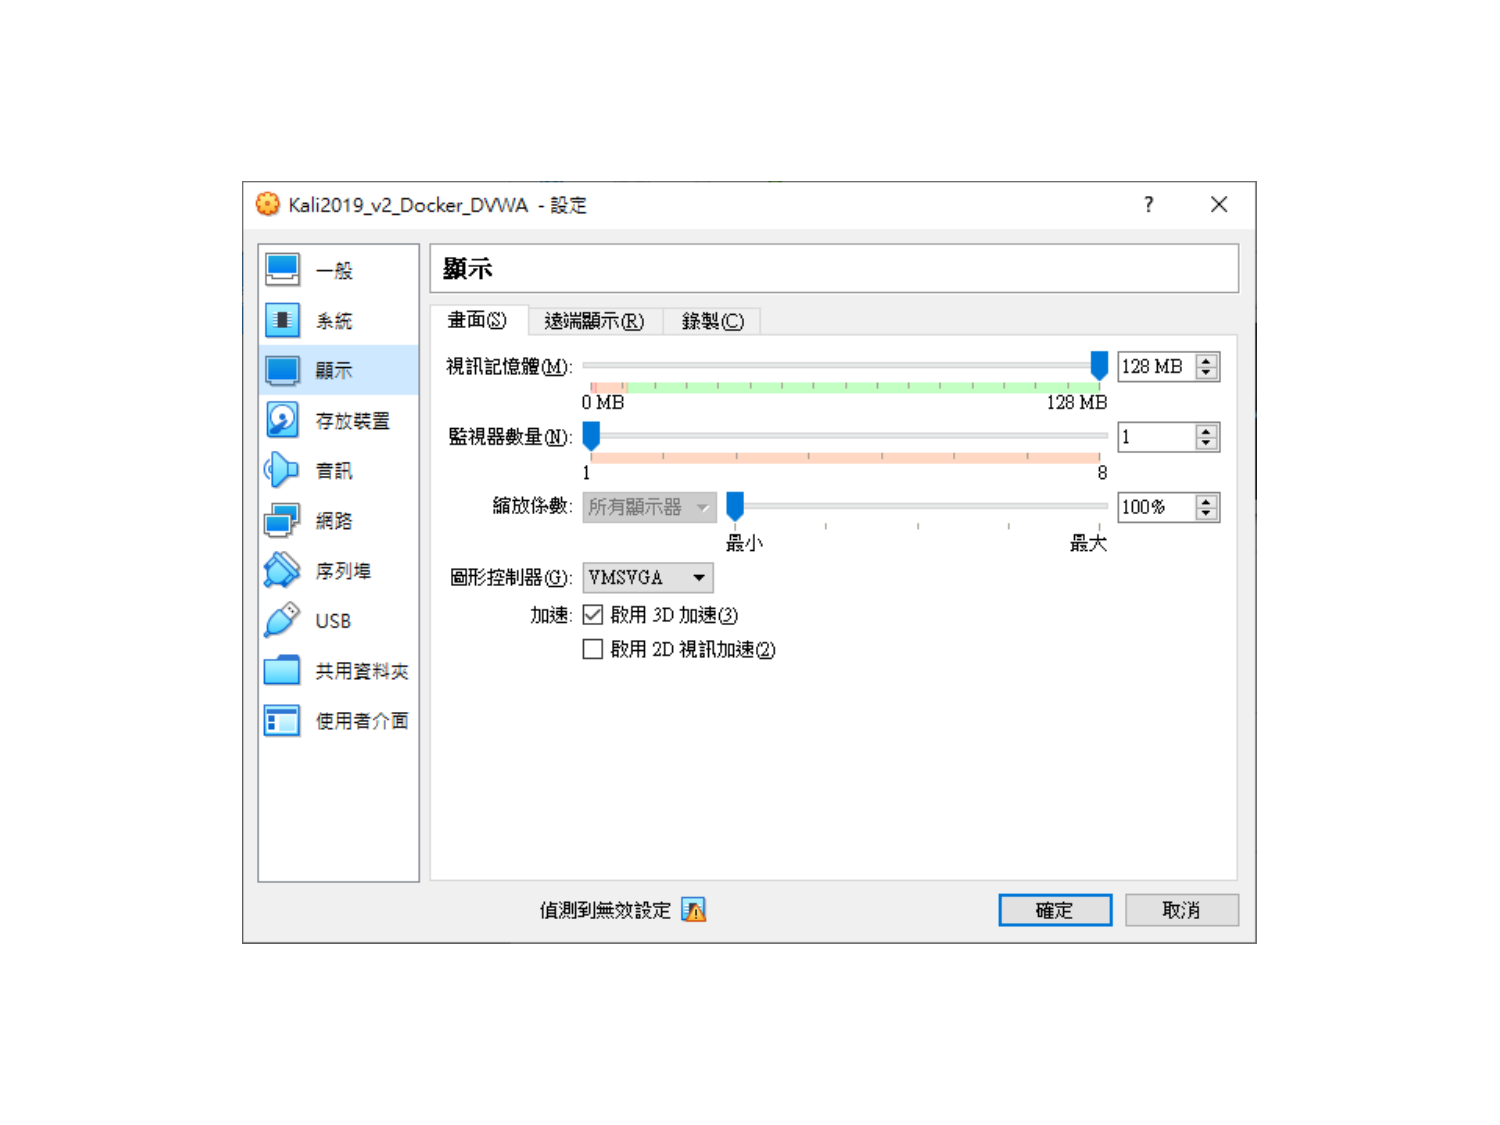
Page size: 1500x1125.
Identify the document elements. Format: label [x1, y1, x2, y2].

picture [242, 180, 1258, 944]
